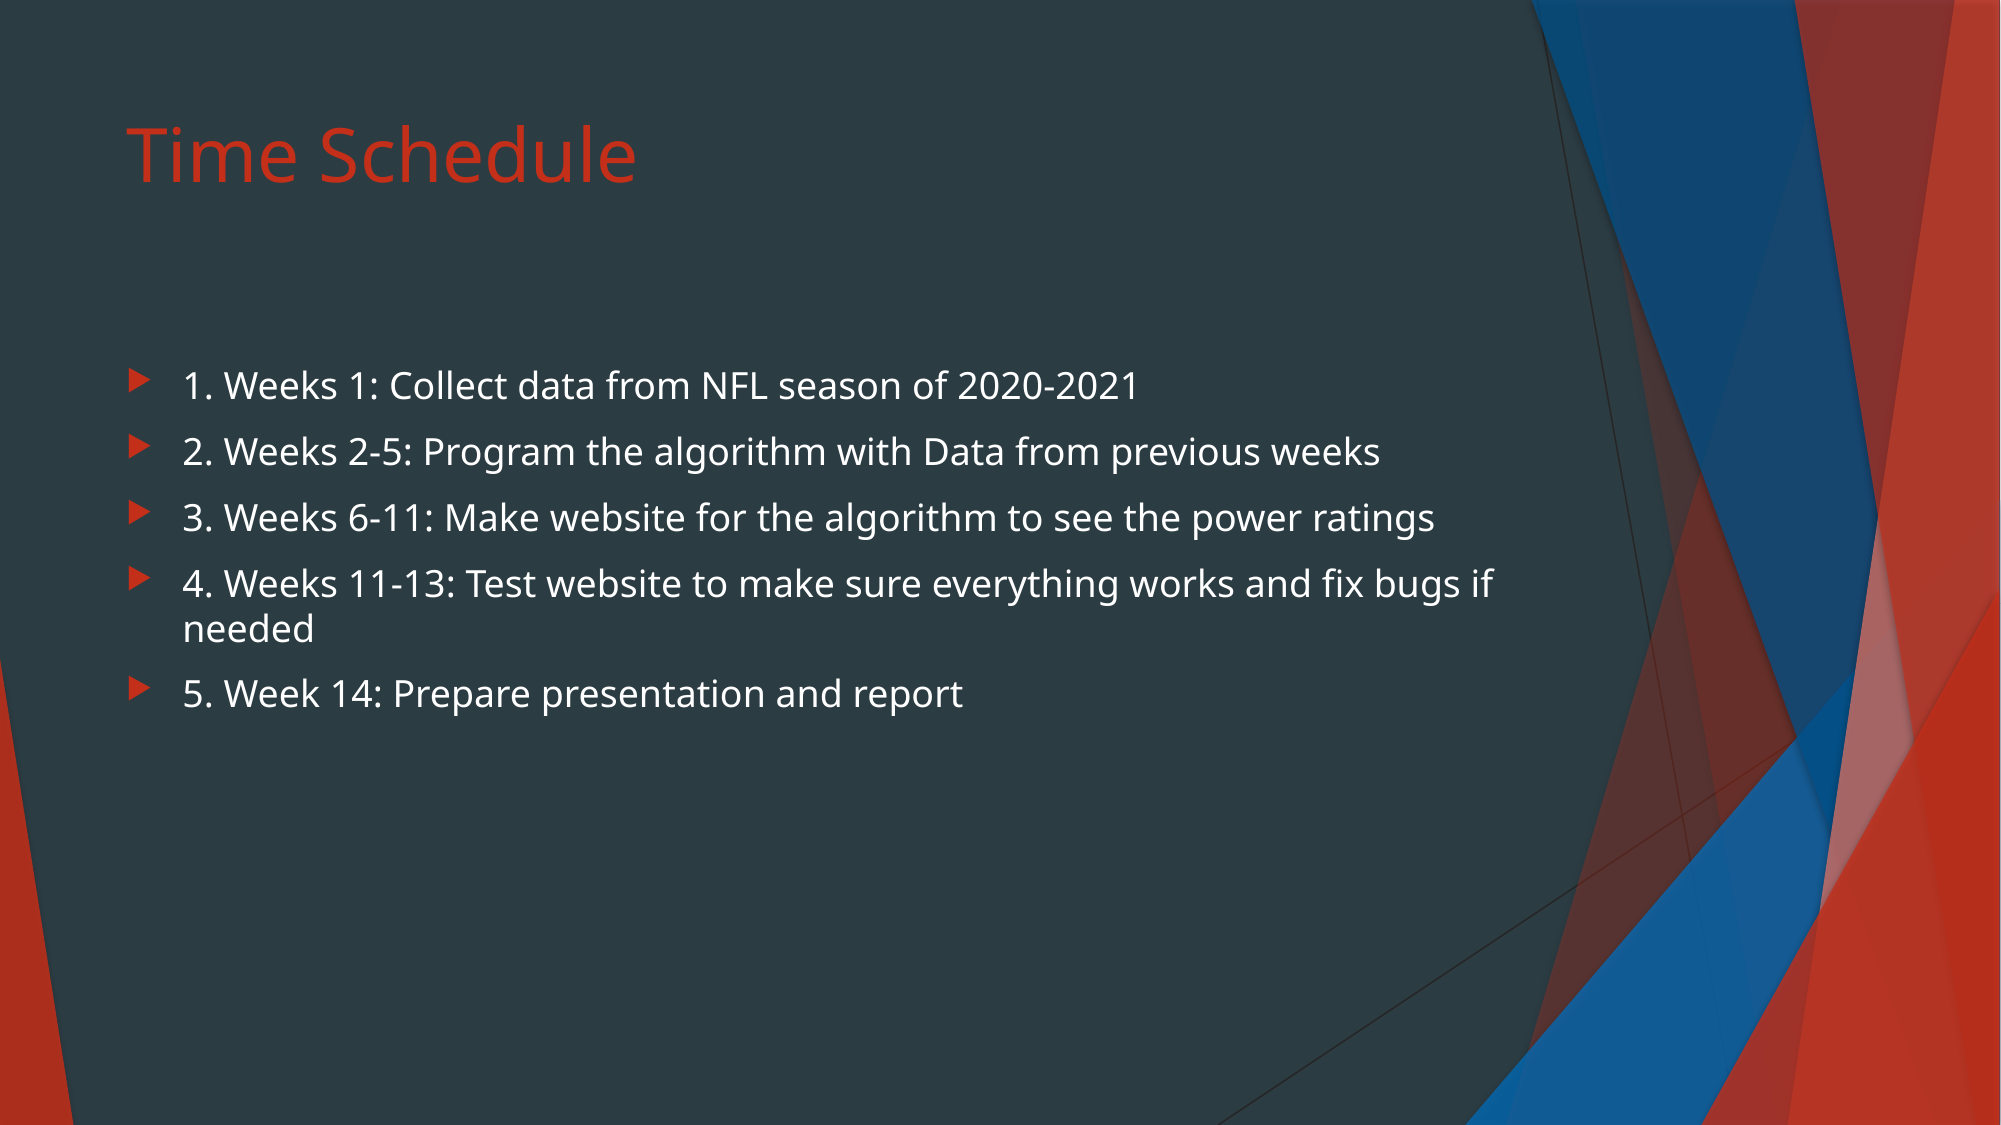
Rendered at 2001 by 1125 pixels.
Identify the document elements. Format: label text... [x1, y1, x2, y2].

list 1. Weeks 1: Collect data from NFL season of 2020-2021 2. Weeks 2-5: Program the algorithm with Data from previous weeks 3. Weeks 6-11: Make website for the algorithm to see the power ratings 4. Weeks 11-13: Test website to make sure everything works and fix bugs if needed 5. Week 14: Prepare presentation and report [111, 354, 1522, 992]
title Time Schedule [111, 99, 1522, 317]
